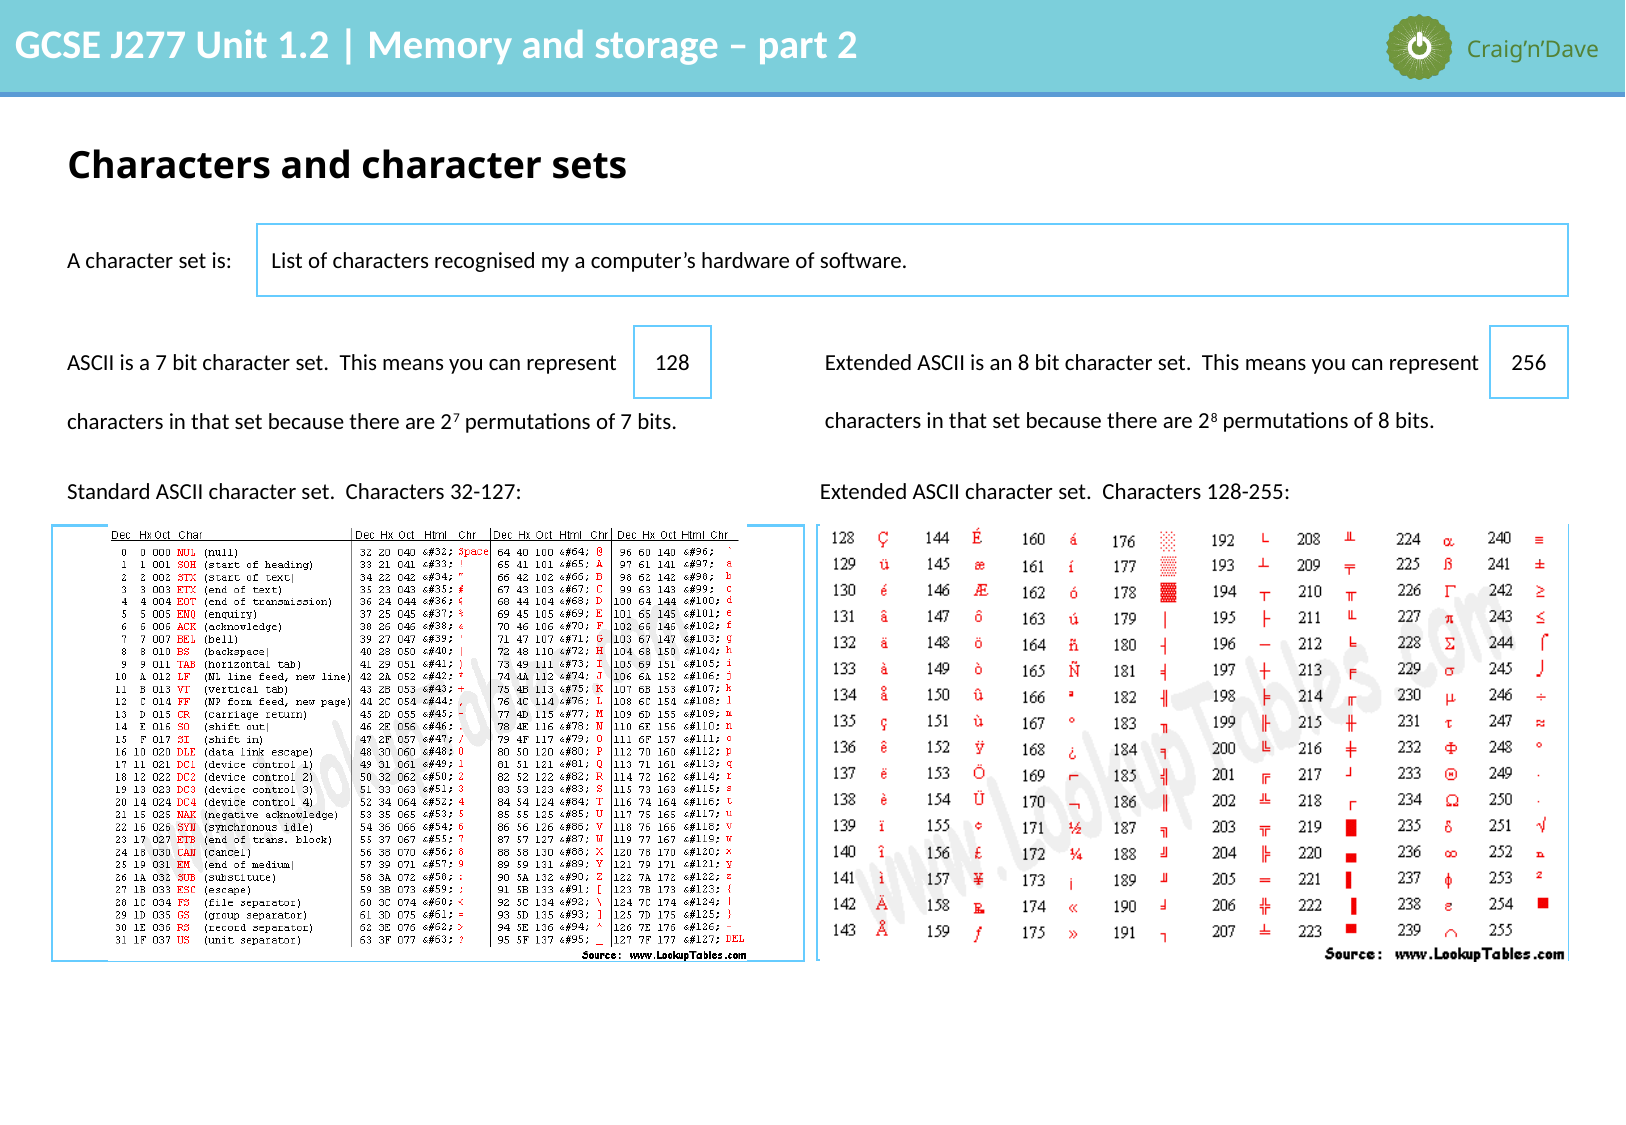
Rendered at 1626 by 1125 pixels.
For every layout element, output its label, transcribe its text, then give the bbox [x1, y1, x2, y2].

text_box 128 [633, 325, 712, 399]
picture [1384, 12, 1454, 82]
text_box List of characters recognised my a computer’s hardware of software. [256, 223, 1569, 297]
text_box ASCII is a 7 bit character set. This means you can represent [52, 340, 633, 383]
text_box [816, 524, 820, 961]
text_box characters in that set because there are 28 permutations of 8 bits. [810, 398, 1561, 441]
picture [820, 524, 1568, 962]
text_box Standard ASCII character set. Characters 32-127: [52, 468, 804, 512]
title Characters and character sets [52, 124, 1568, 209]
text_box [51, 524, 805, 962]
text_box Extended ASCII is an 8 bit character set. This means you can represent [810, 340, 1489, 383]
text_box A character set is: [52, 238, 256, 281]
text_box characters in that set because there are 27 permutations of 7 bits. [52, 399, 910, 442]
text_box 256 [1489, 325, 1569, 399]
picture [108, 524, 747, 961]
text_box Extended ASCII character set. Characters 128-255: [804, 468, 1557, 512]
